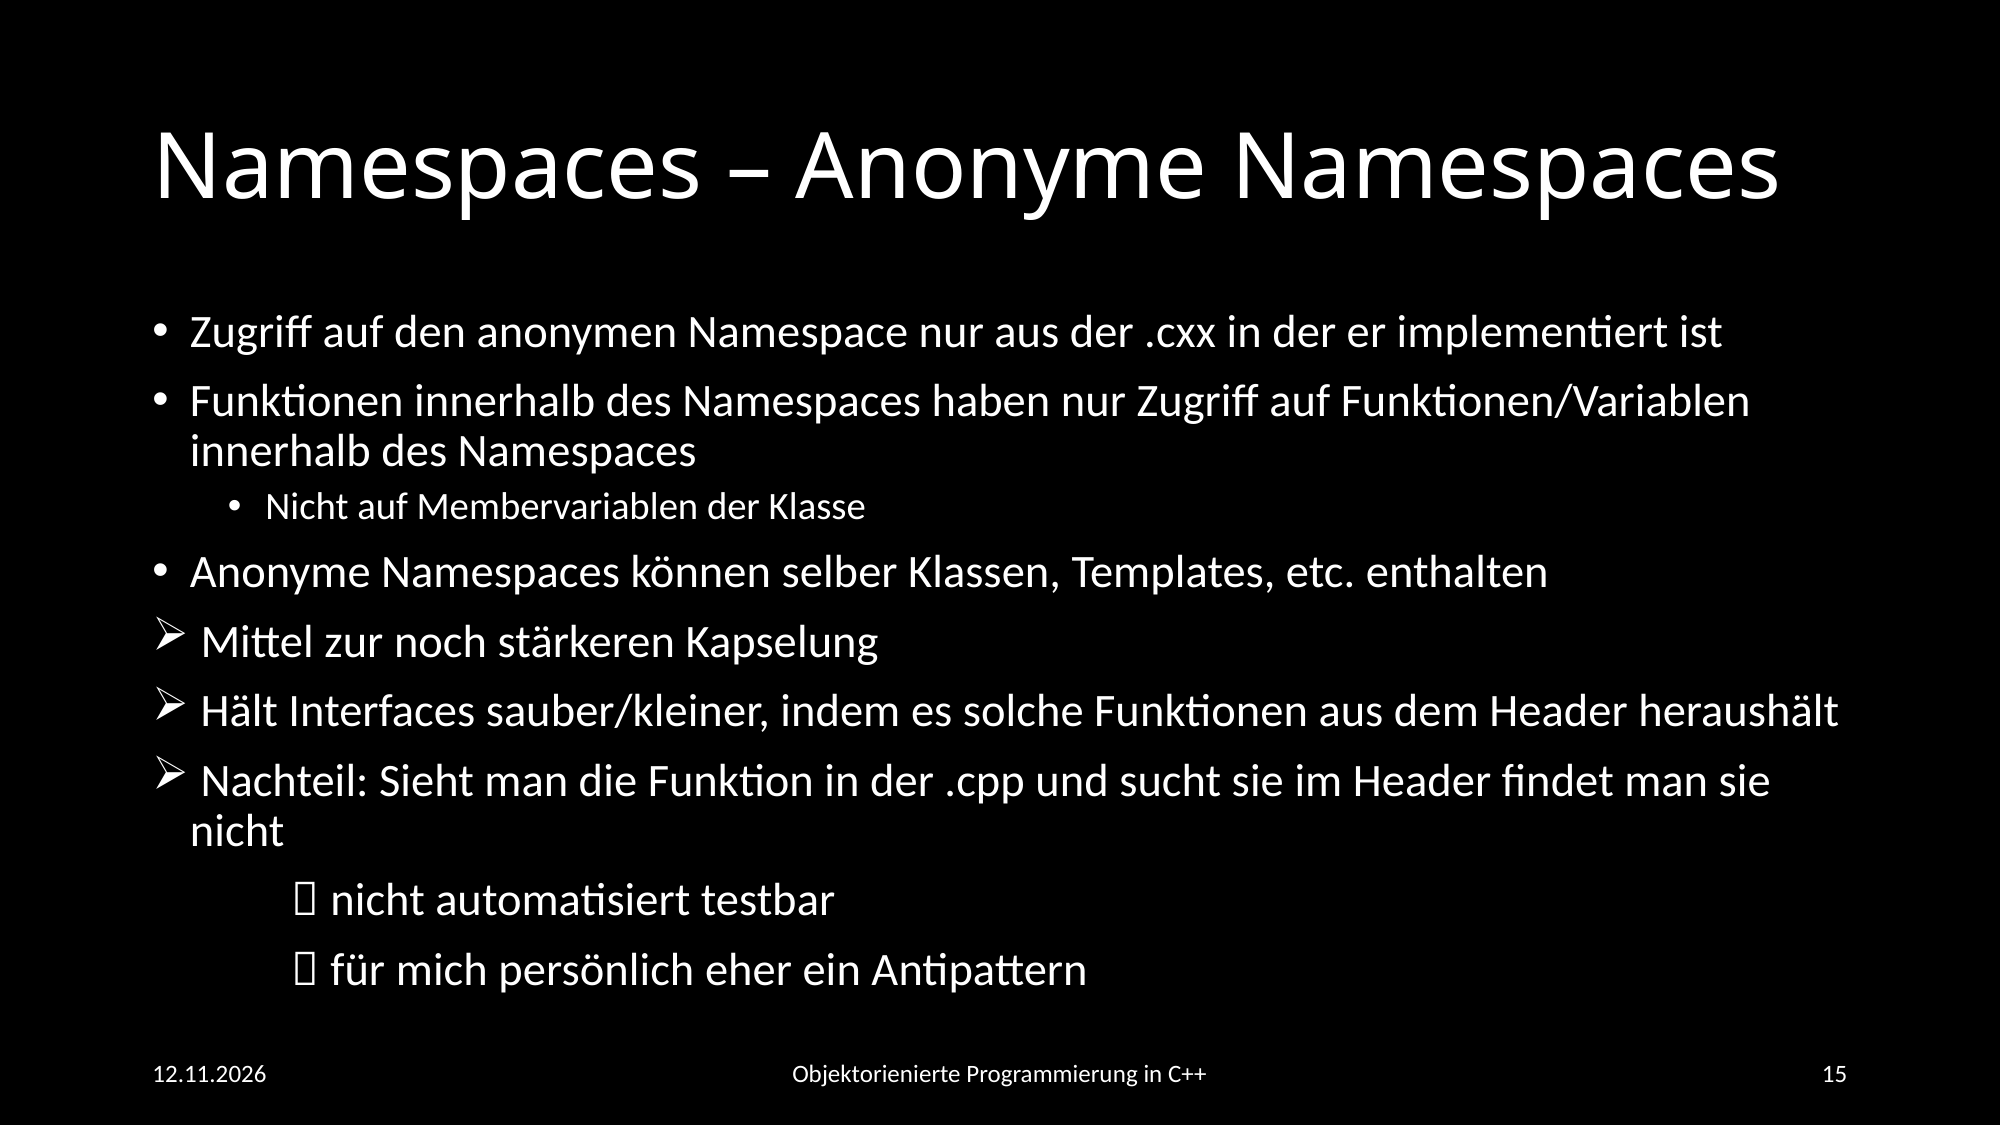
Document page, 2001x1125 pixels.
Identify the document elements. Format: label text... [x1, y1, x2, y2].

list Zugriff auf den anonymen Namespace nur aus der .cxx in der er implementiert ist Funktionen innerhalb des Namespaces haben nur Zugriff auf Funktionen/Variablen innerhalb des Namespaces Nicht auf Membervariablen der Klasse Anonyme Namespaces können selber Klassen, Templates, etc. enthalten Mittel zur noch stärkeren Kapselung Hält Interfaces sauber/kleiner, indem es solche Funktionen aus dem Header heraushält Nachteil: Sieht man die Funktion in der .cpp und sucht sie im Header findet man sie nicht  nicht automatisiert testbar  für mich persönlich eher ein Antipattern [137, 299, 1863, 1014]
slide_number 15 [1412, 1042, 1863, 1103]
footer Objektorienierte Programmierung in C++ [662, 1042, 1338, 1103]
title Namespaces – Anonyme Namespaces [137, 59, 1863, 278]
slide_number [137, 1042, 588, 1103]
